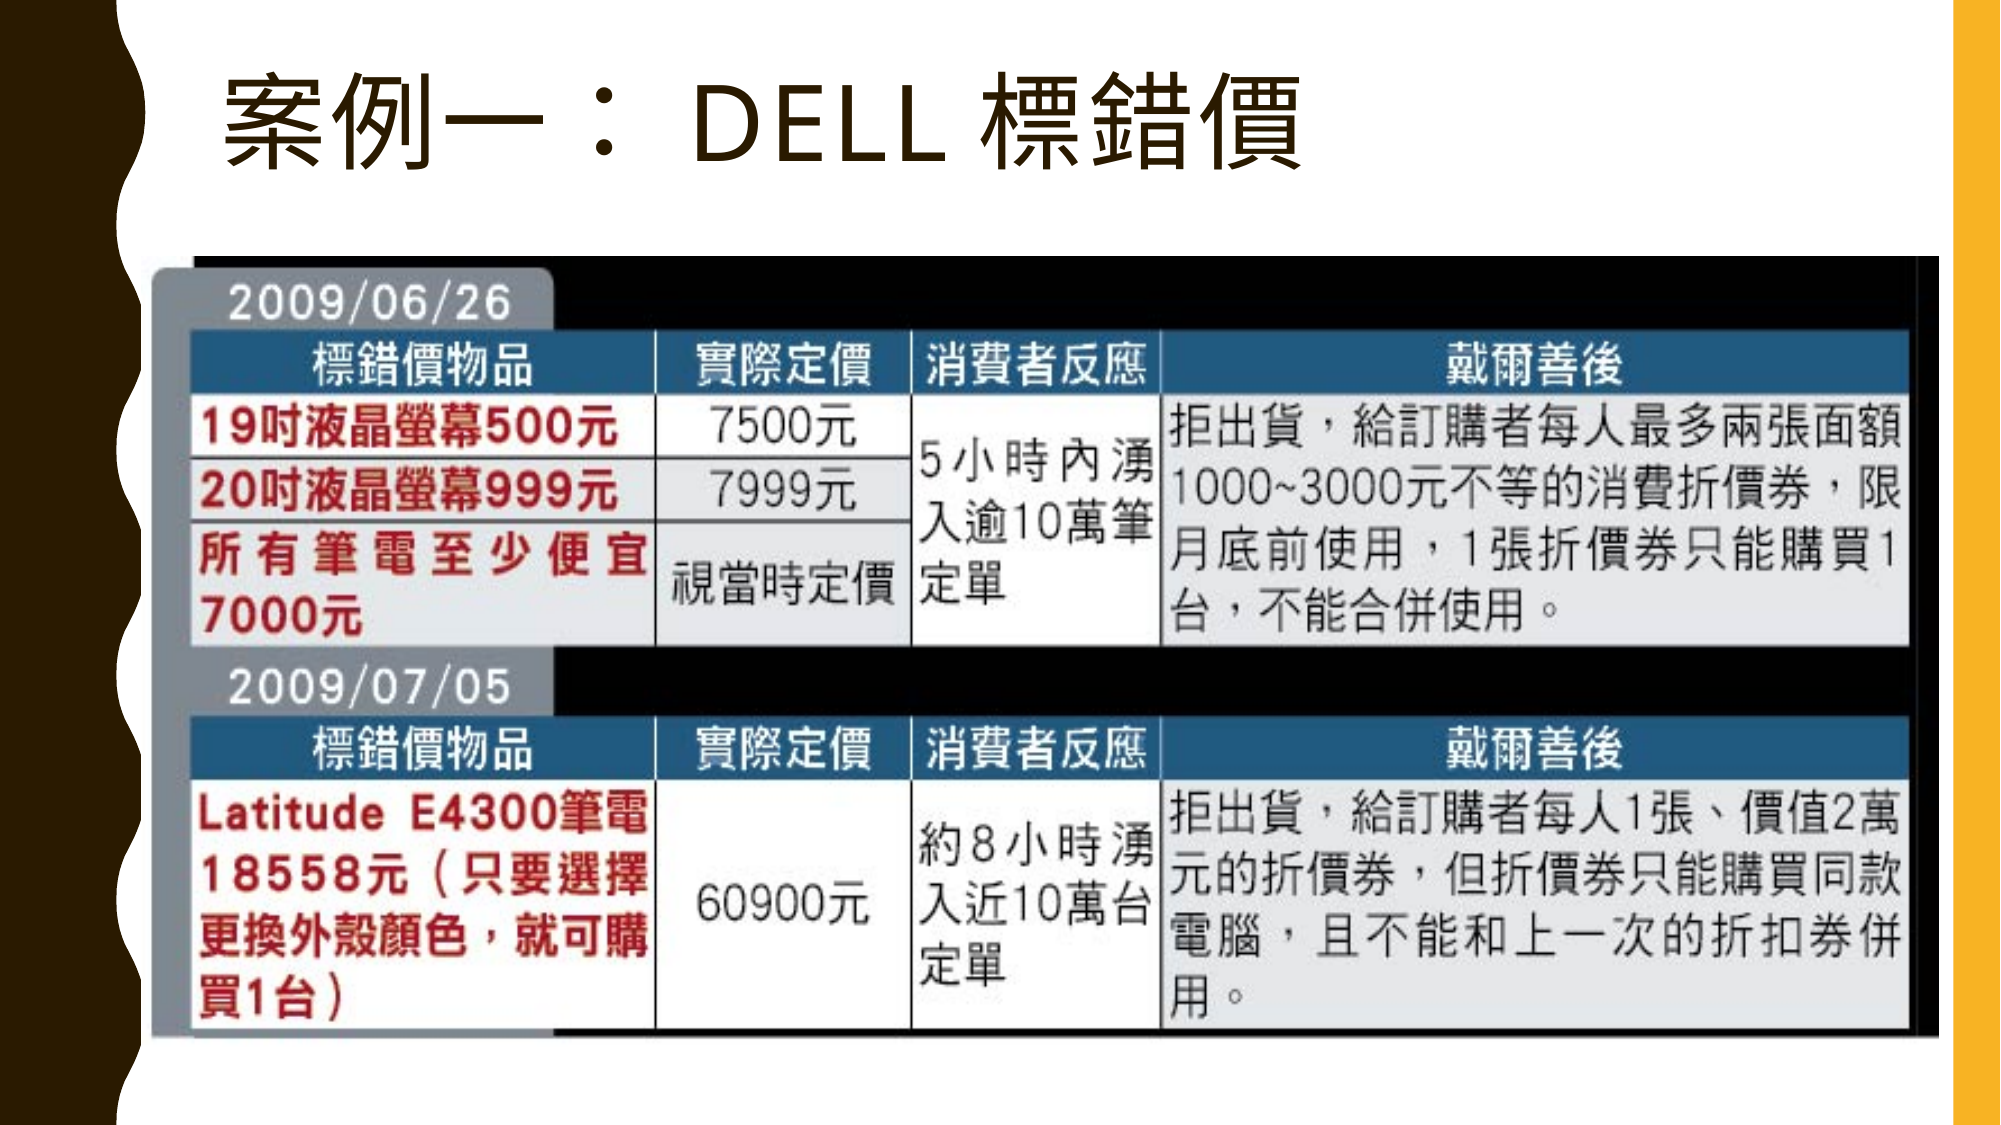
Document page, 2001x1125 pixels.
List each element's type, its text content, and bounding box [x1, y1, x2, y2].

title 案例一：dell標錯價 [205, 62, 1875, 243]
picture [141, 256, 1939, 1049]
